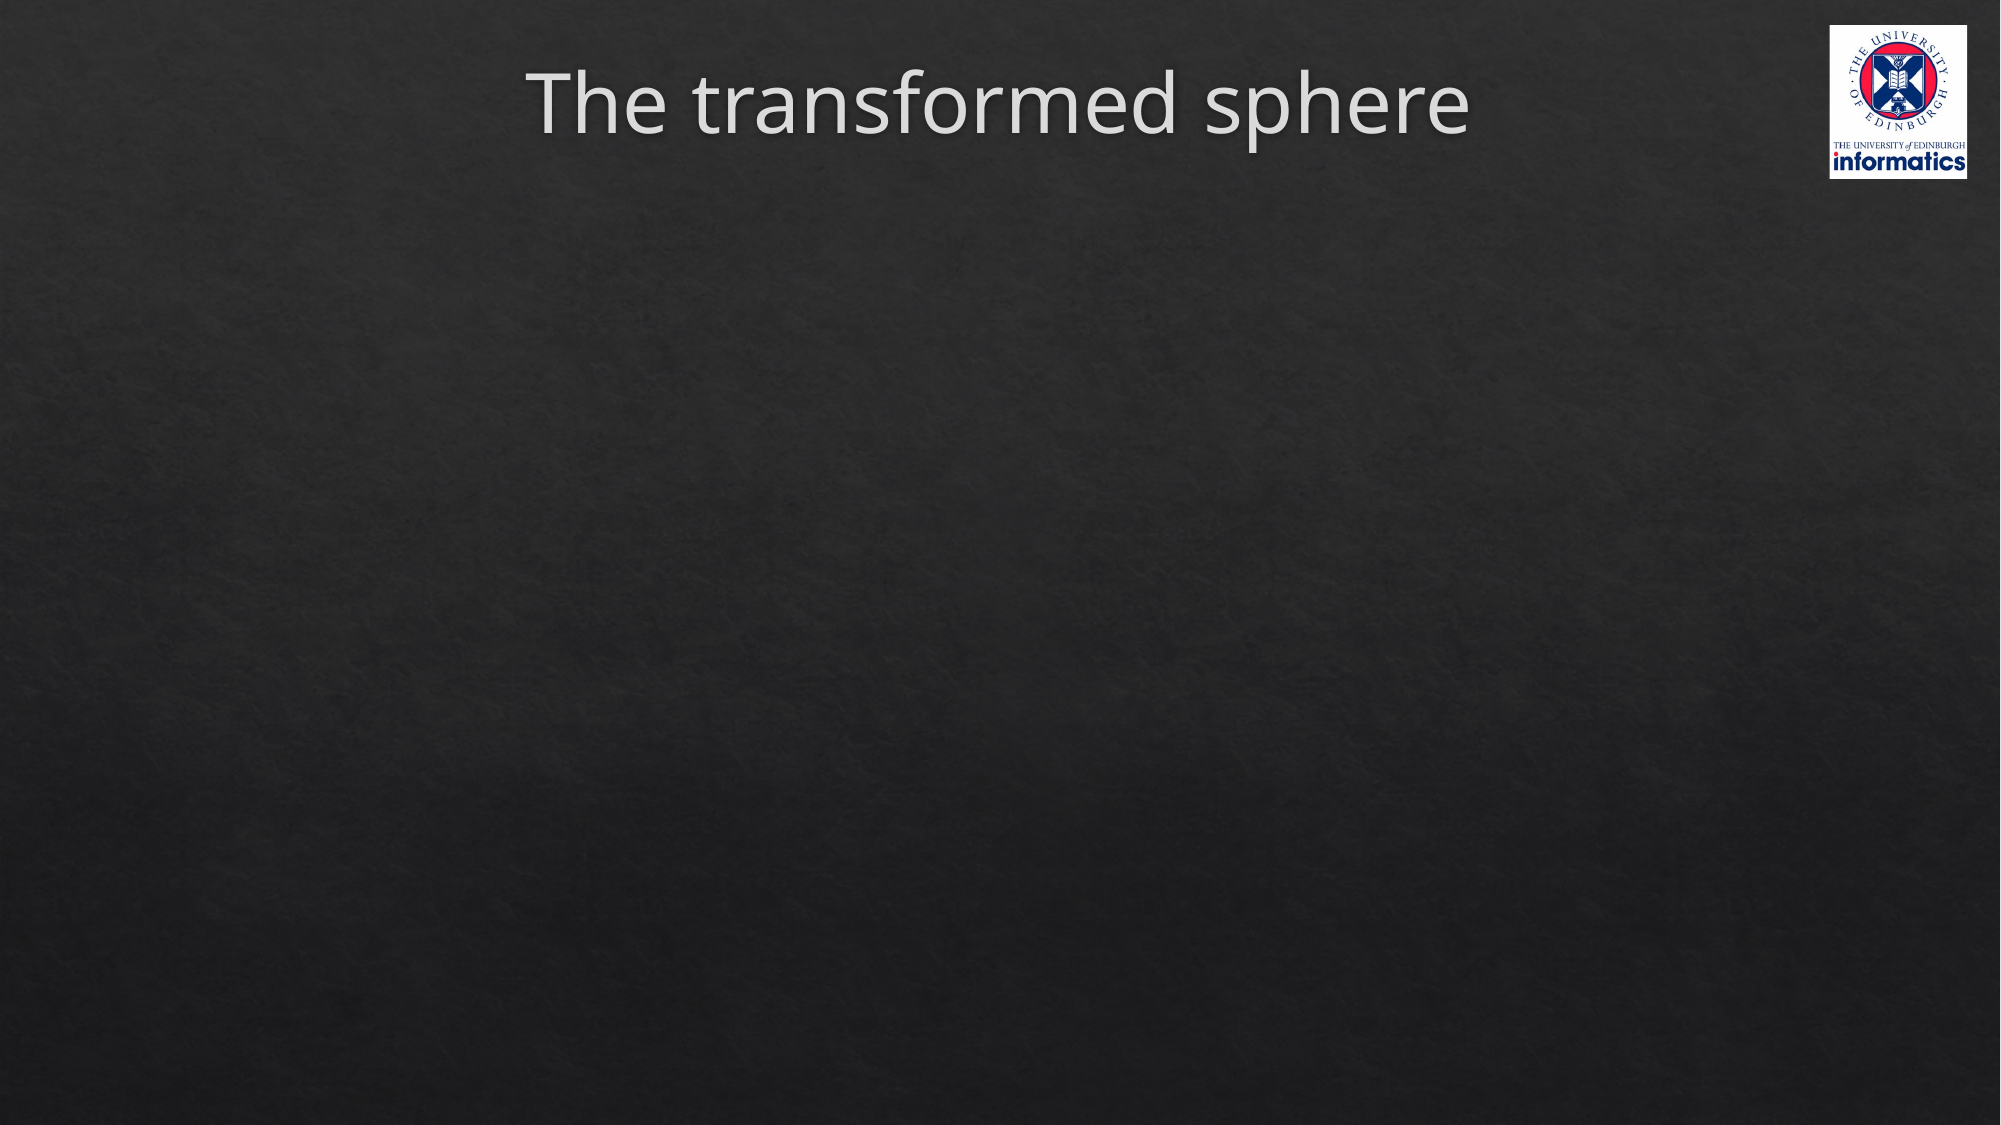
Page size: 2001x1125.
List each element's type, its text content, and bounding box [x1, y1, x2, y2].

title The transformed sphere [149, 20, 1849, 180]
picture [1849, 25, 1968, 179]
